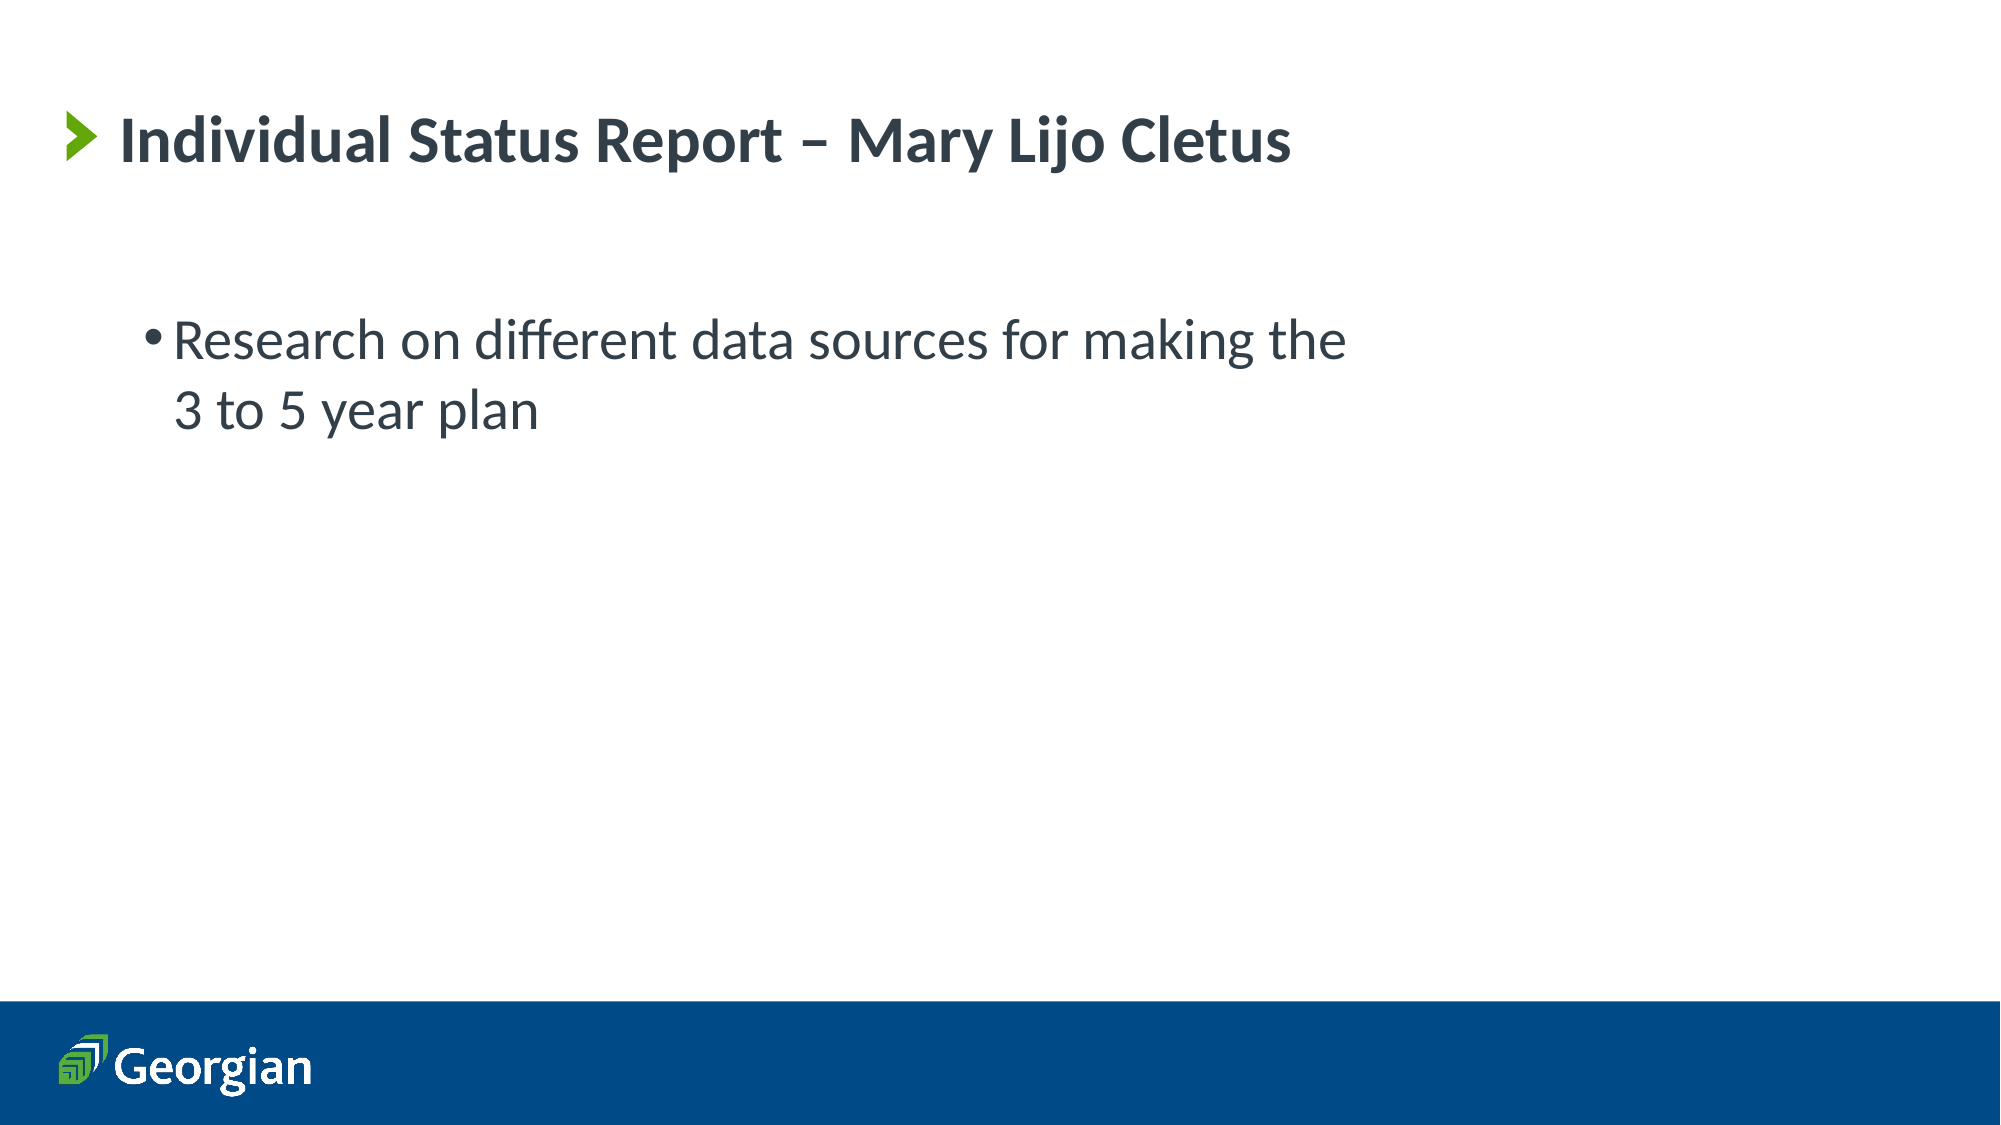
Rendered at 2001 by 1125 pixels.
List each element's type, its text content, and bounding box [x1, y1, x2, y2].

title Individual Status Report – Mary Lijo Cletus [66, 95, 1866, 220]
list Research on different data sources for making the 3 to 5 year plan [143, 219, 1370, 705]
picture [33, 1017, 336, 1122]
